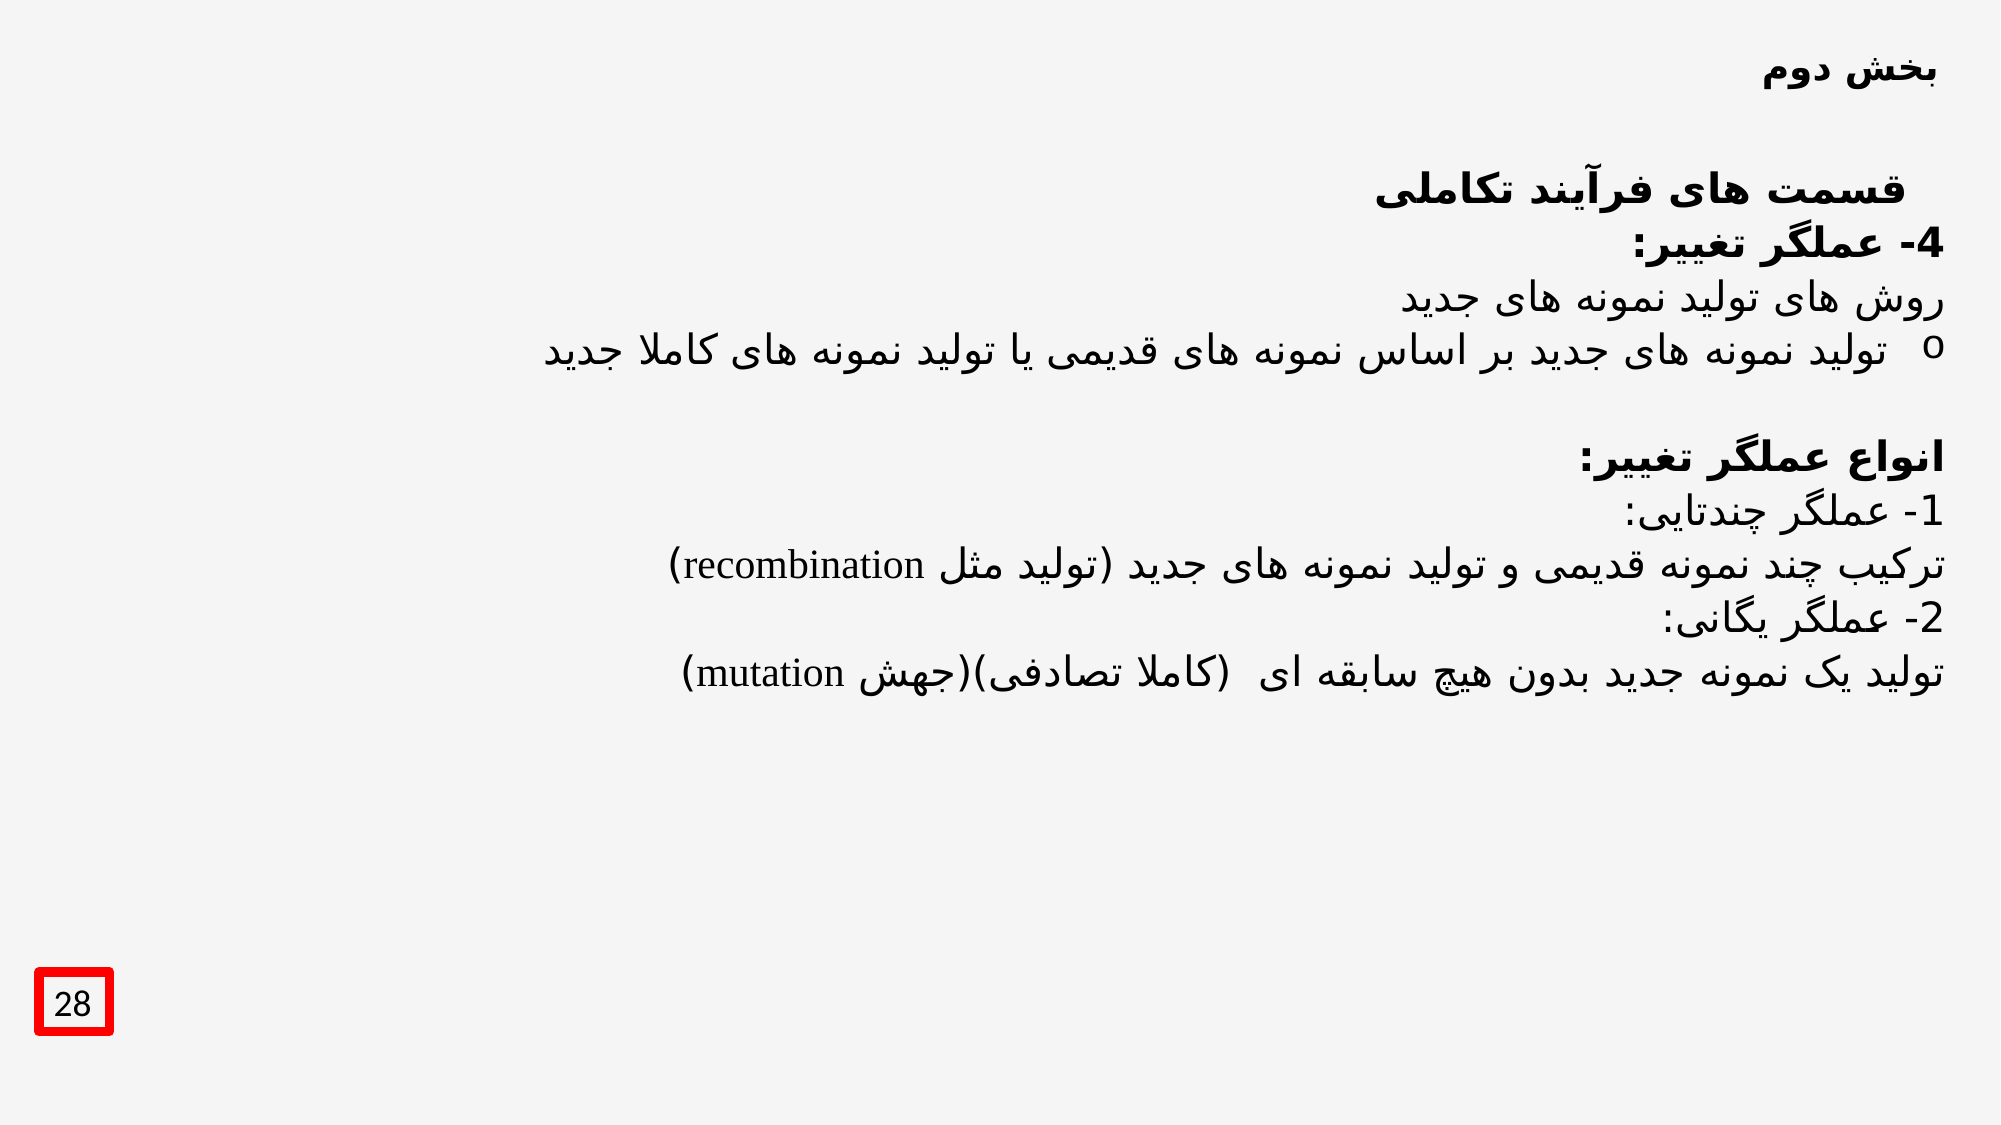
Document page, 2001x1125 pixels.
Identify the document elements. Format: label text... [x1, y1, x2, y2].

subtitle قسمت های فرآیند تکاملی 4- عملگر تغییر: روش های تولید نمونه های جدید تولید نمونه های جدید بر اساس نمونه های قدیمی یا تولید نمونه های کاملا جدید انواع عملگر تغییر: 1- عملگر چندتایی: ترکیب چند نمونه قدیمی و تولید نمونه های جدید (تولید مثل recombination) 2- عملگر یگانی: تولید یک نمونه جدید بدون هیچ سابقه ای (کاملا تصادفی)(جهش mutation) [43, 151, 1961, 1090]
text_box 28 [39, 971, 110, 1032]
title بخش دوم [1740, 35, 1961, 97]
